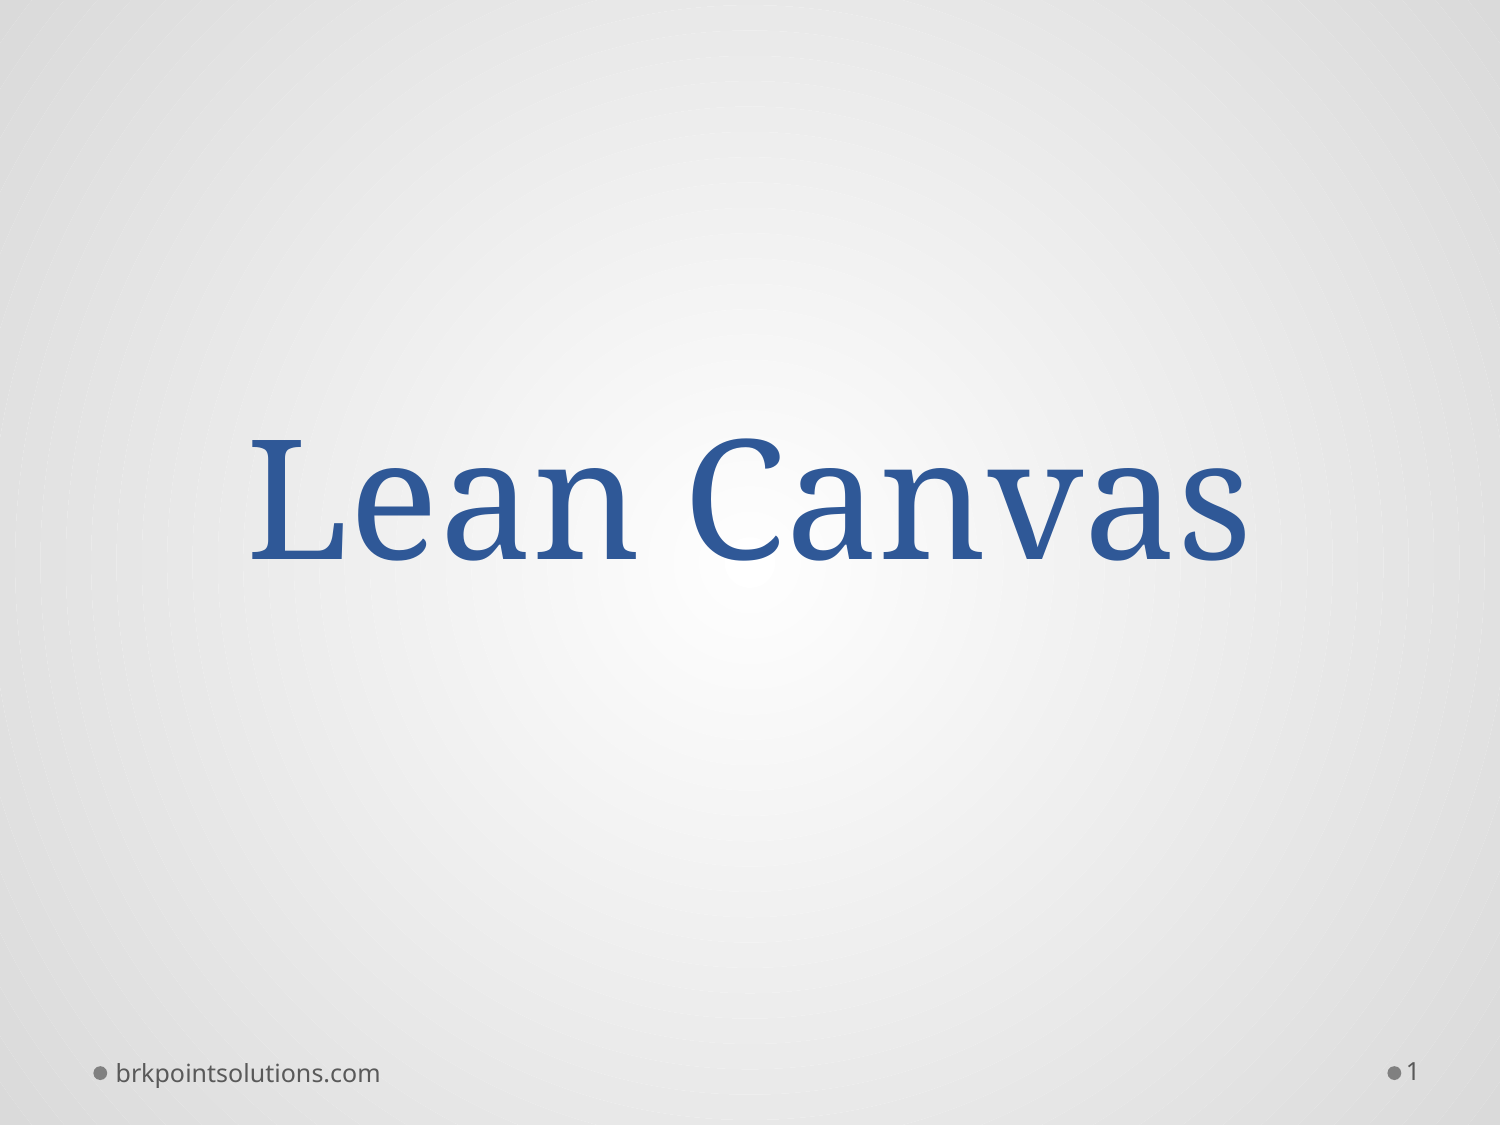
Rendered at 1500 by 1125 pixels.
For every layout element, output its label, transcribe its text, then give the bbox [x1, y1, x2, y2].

footer brkpointsolutions.com [108, 1042, 576, 1103]
title Lean Canvas [112, 99, 1388, 800]
slide_number 1 [1401, 1042, 1494, 1103]
